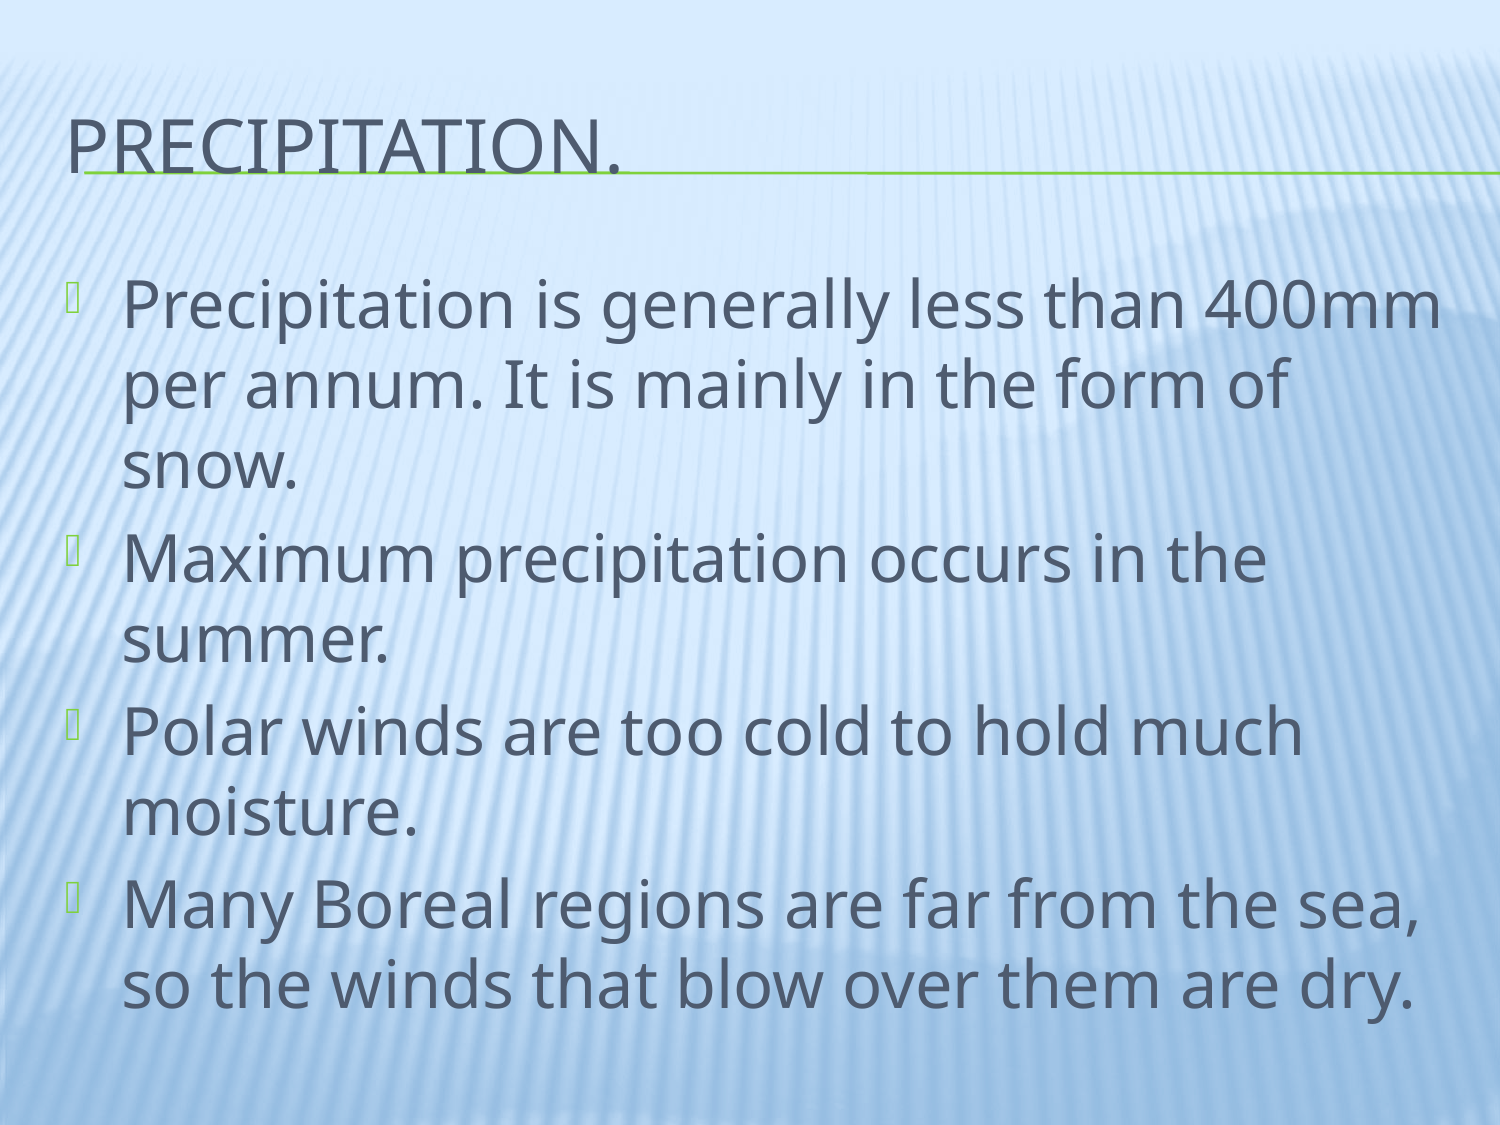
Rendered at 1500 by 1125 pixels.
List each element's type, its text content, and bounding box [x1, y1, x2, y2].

list Precipitation is generally less than 400mm per annum. It is mainly in the form of snow. Maximum precipitation occurs in the summer. Polar winds are too cold to hold much moisture. Many Boreal regions are far from the sea, so the winds that blow over them are dry. [50, 254, 1475, 998]
title Precipitation. [50, 75, 1475, 213]
